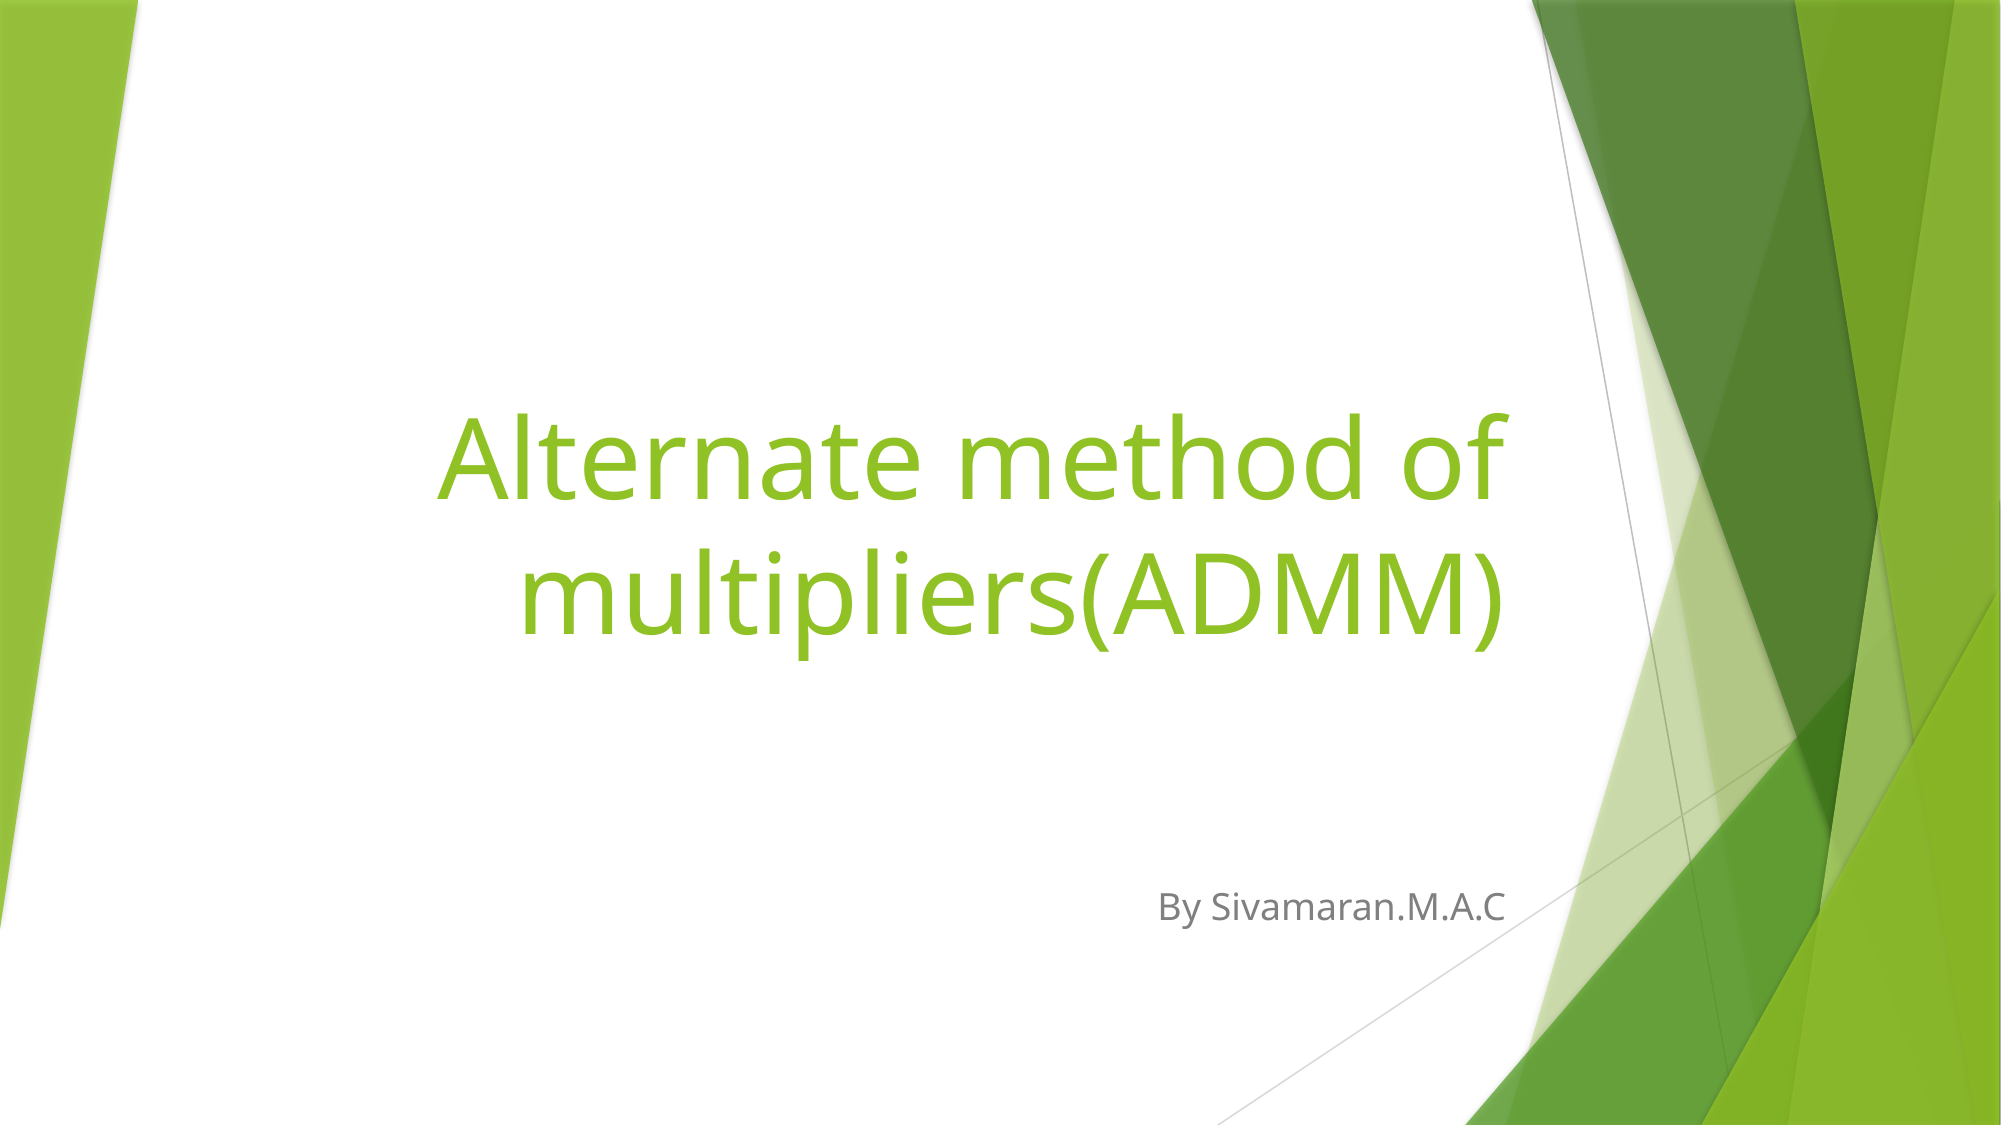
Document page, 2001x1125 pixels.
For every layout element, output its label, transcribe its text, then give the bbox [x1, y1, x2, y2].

title Alternate method of multipliers(ADMM) [247, 394, 1522, 665]
subtitle By Sivamaran.M.A.C [247, 875, 1522, 982]
